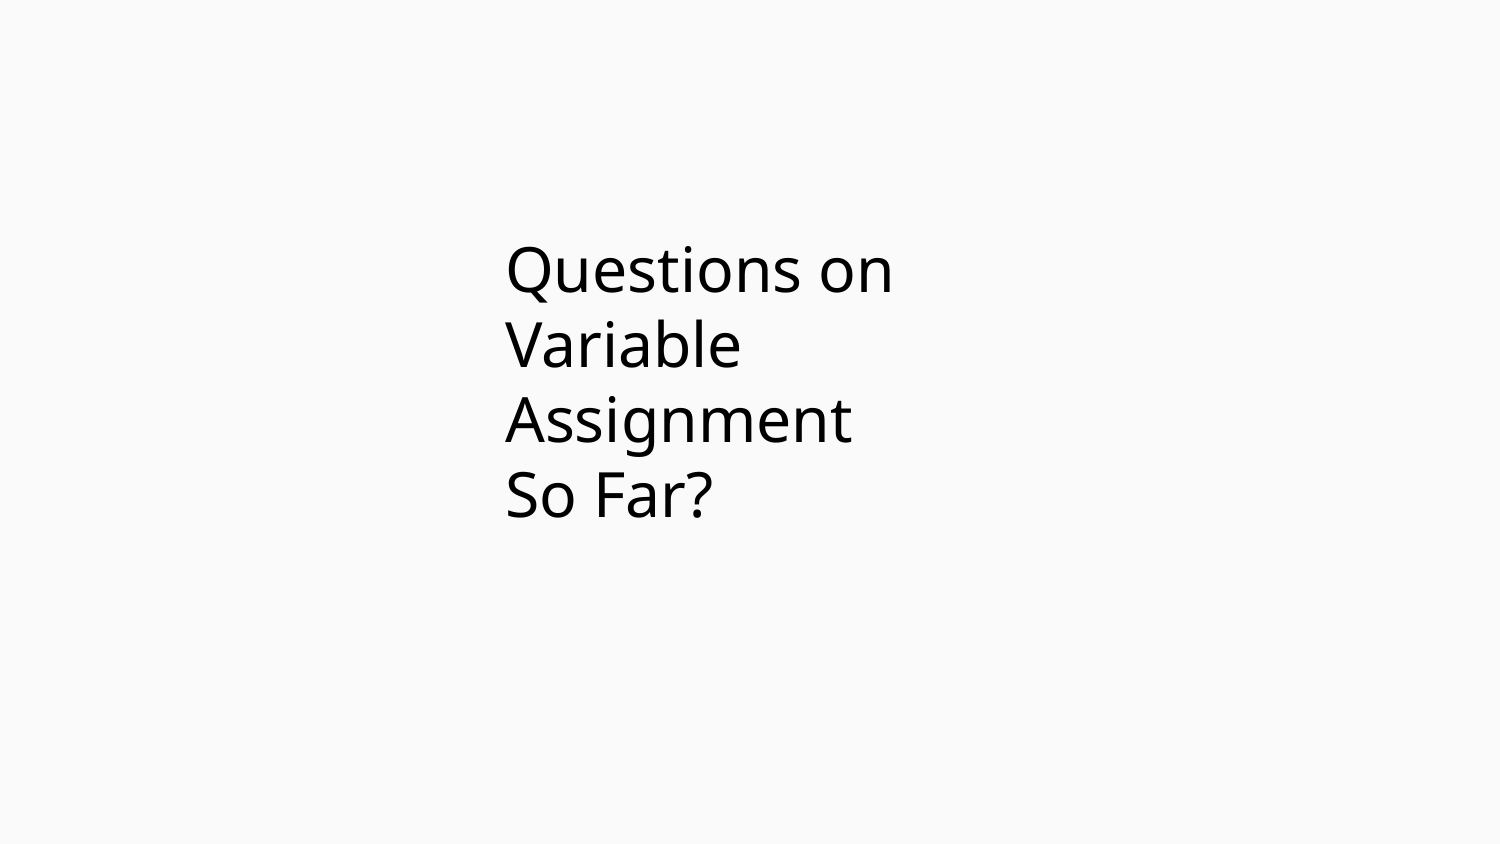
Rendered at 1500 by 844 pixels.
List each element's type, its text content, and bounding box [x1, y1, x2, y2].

text_box Questions on Variable Assignment So Far? [490, 215, 949, 546]
